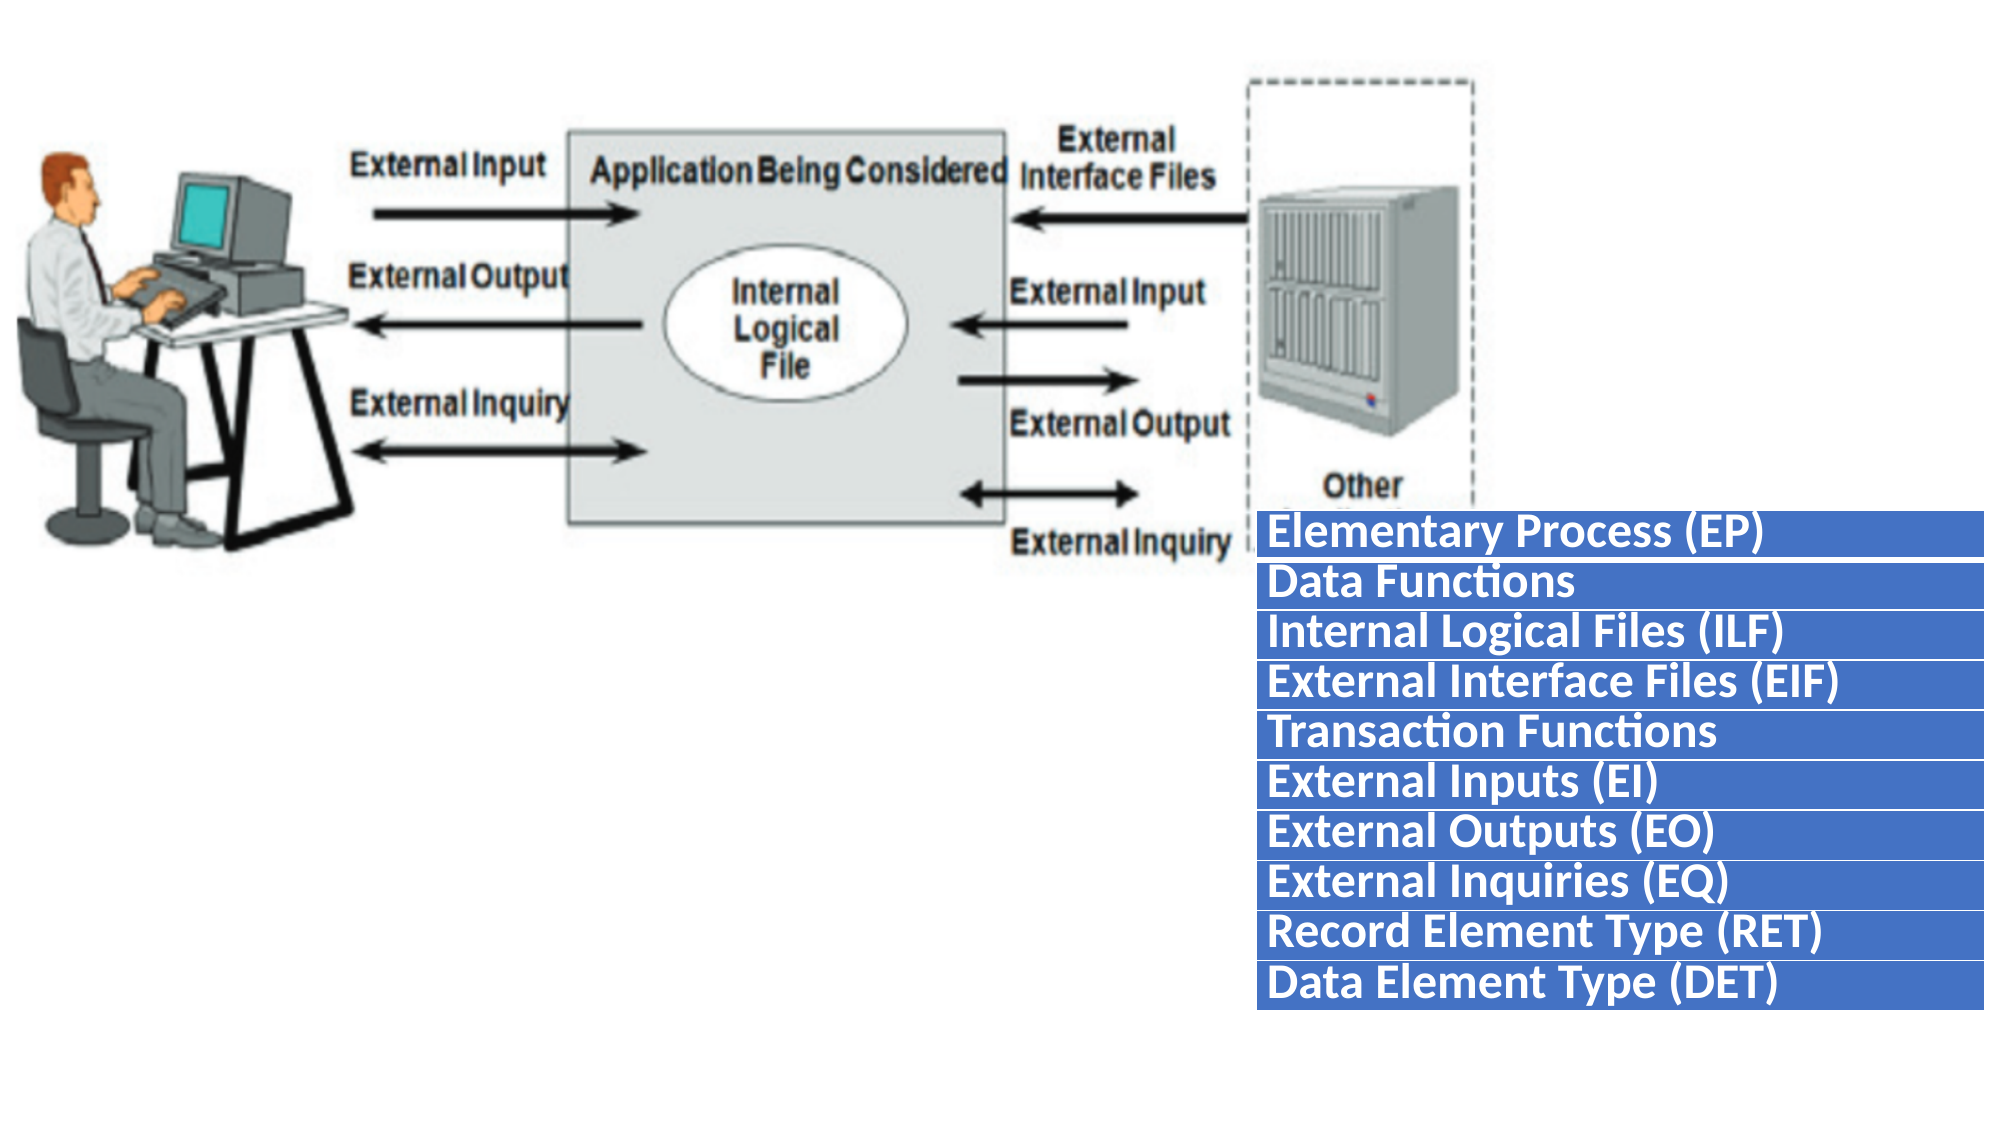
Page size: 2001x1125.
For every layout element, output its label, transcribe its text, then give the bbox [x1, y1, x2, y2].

table_cell External Inputs (EI) [1257, 761, 1984, 809]
table_cell Data Element Type (DET) [1257, 961, 1984, 1010]
table_cell External Outputs (EO) [1257, 811, 1984, 860]
table_cell Transaction Functions [1257, 711, 1984, 759]
table_cell External Interface Files (EIF) [1257, 661, 1984, 709]
picture [0, 0, 1525, 592]
table_cell Internal Logical Files (ILF) [1257, 611, 1984, 659]
table_cell Data Functions [1257, 563, 1984, 609]
table_cell Record Element Type (RET) [1257, 911, 1984, 960]
table_header Elementary Process (EP) [1525, 511, 1984, 557]
table_cell External Inquiries (EQ) [1257, 861, 1984, 910]
